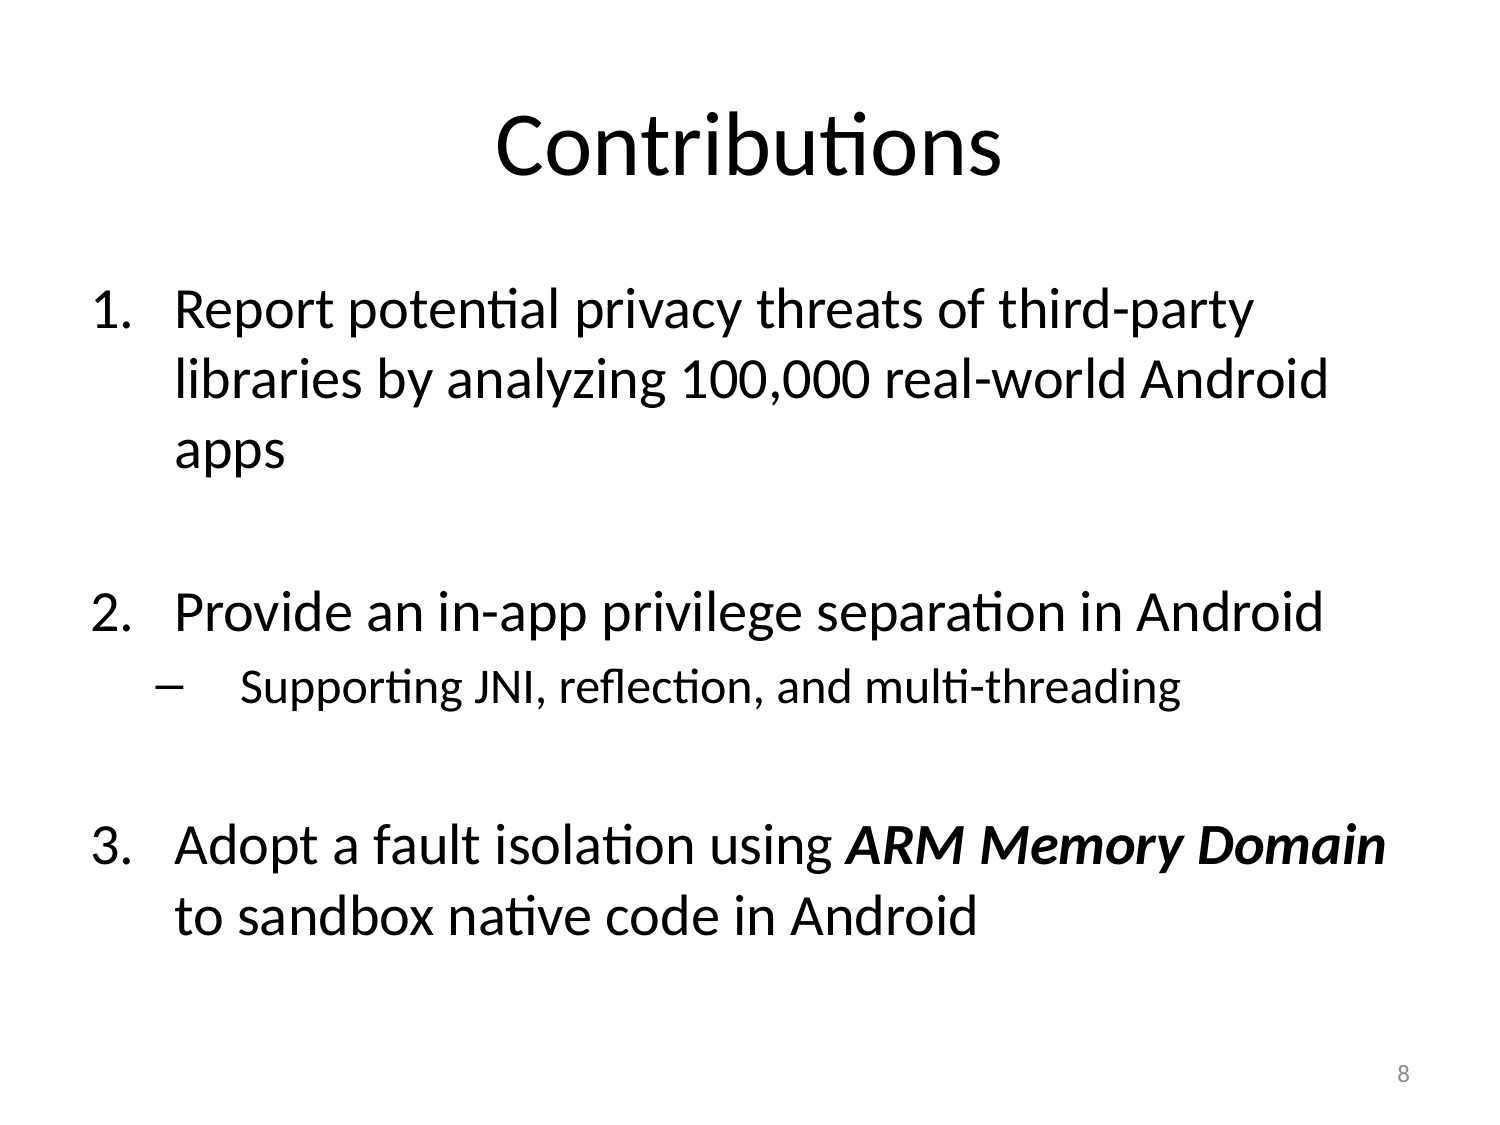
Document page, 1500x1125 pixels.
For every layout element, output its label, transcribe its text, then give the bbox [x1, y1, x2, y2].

list Report potential privacy threats of third-party libraries by analyzing 100,000 real-world Android apps Provide an in-app privilege separation in Android Supporting JNI, reflection, and multi-threading Adopt a fault isolation using ARM Memory Domain to sandbox native code in Android [75, 262, 1425, 1005]
slide_number 8 [1074, 1042, 1425, 1103]
title Contributions [75, 45, 1425, 233]
